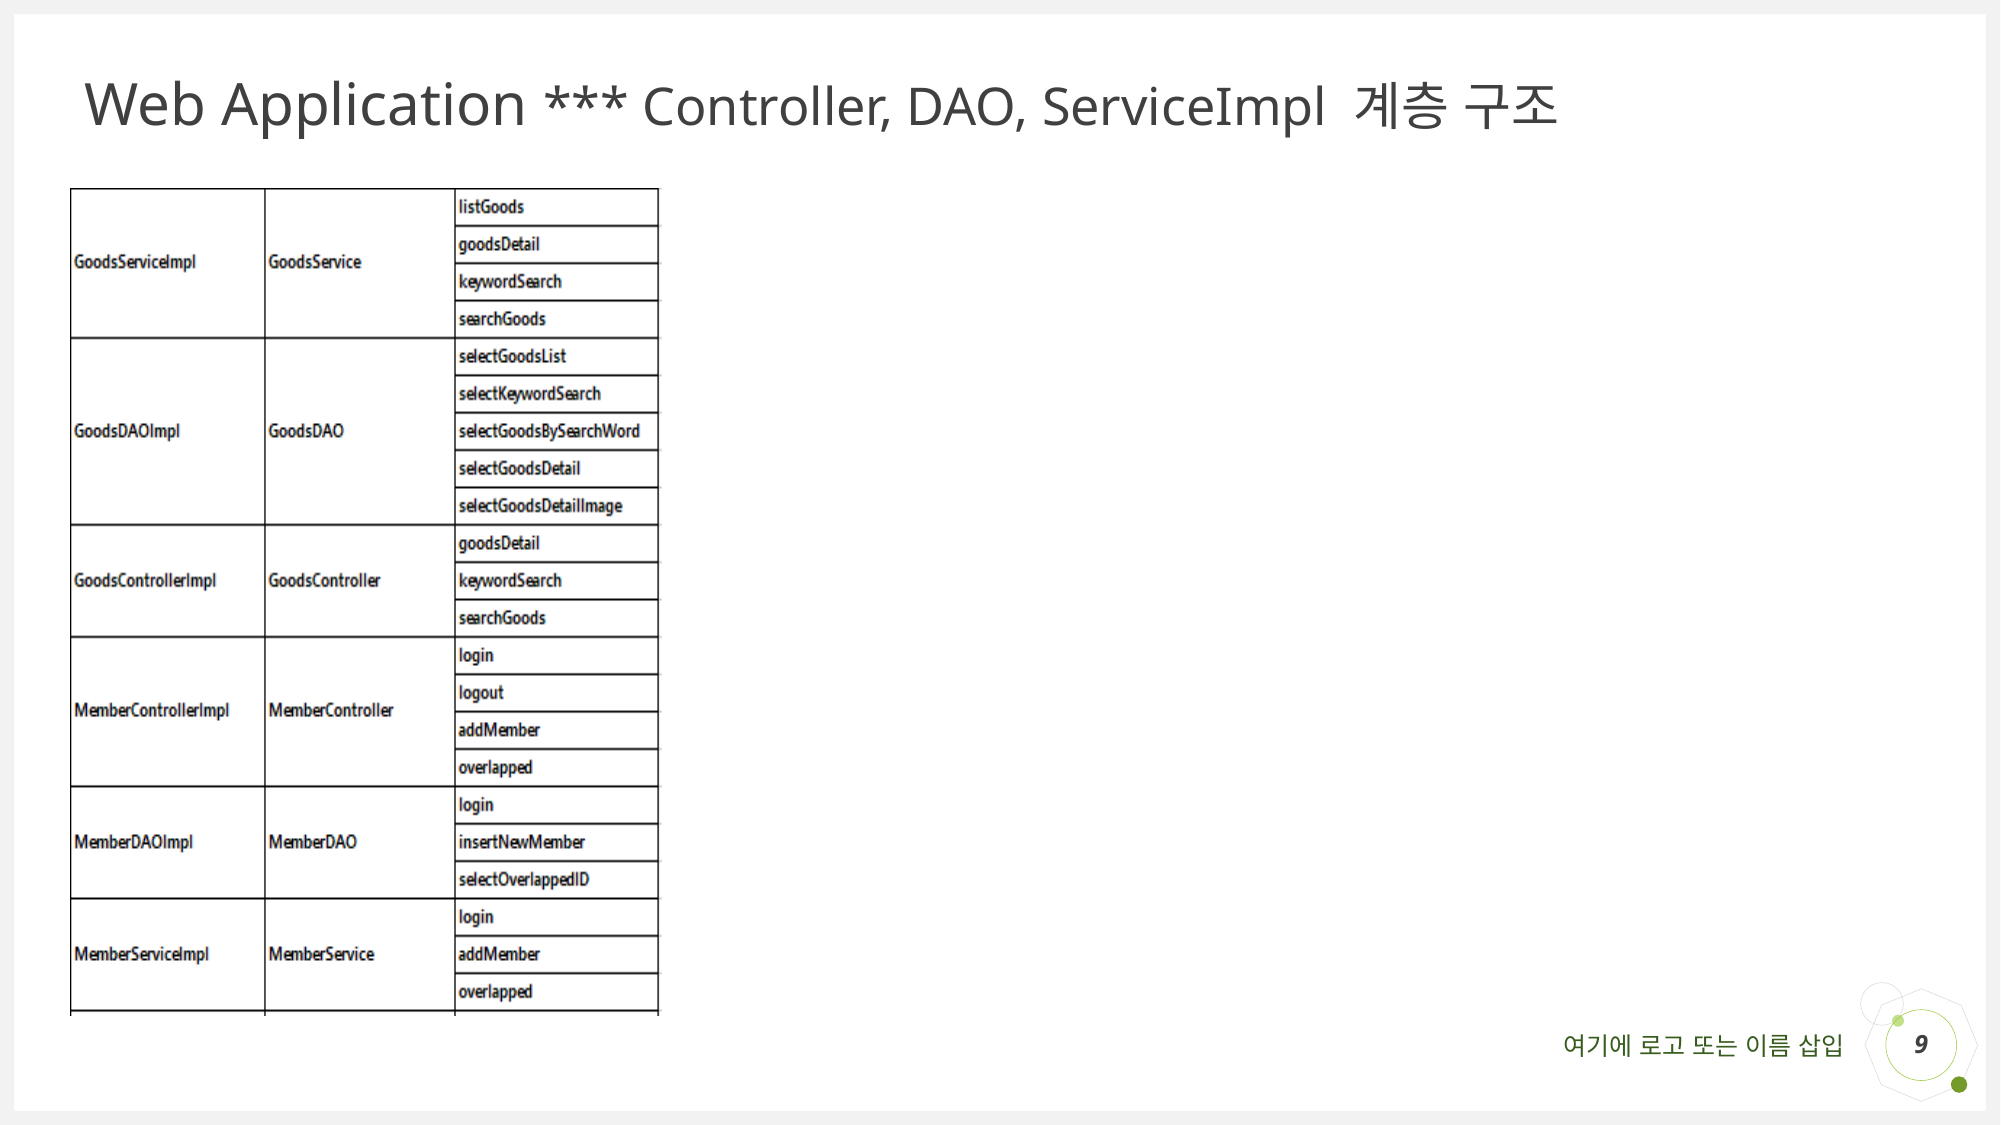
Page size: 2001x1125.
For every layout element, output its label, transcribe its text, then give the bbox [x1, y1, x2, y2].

title Web Application *** Controller, DAO, ServiceImpl 계층 구조 [70, 70, 1932, 142]
slide_number 9 [1885, 1009, 1957, 1081]
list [70, 188, 662, 1016]
